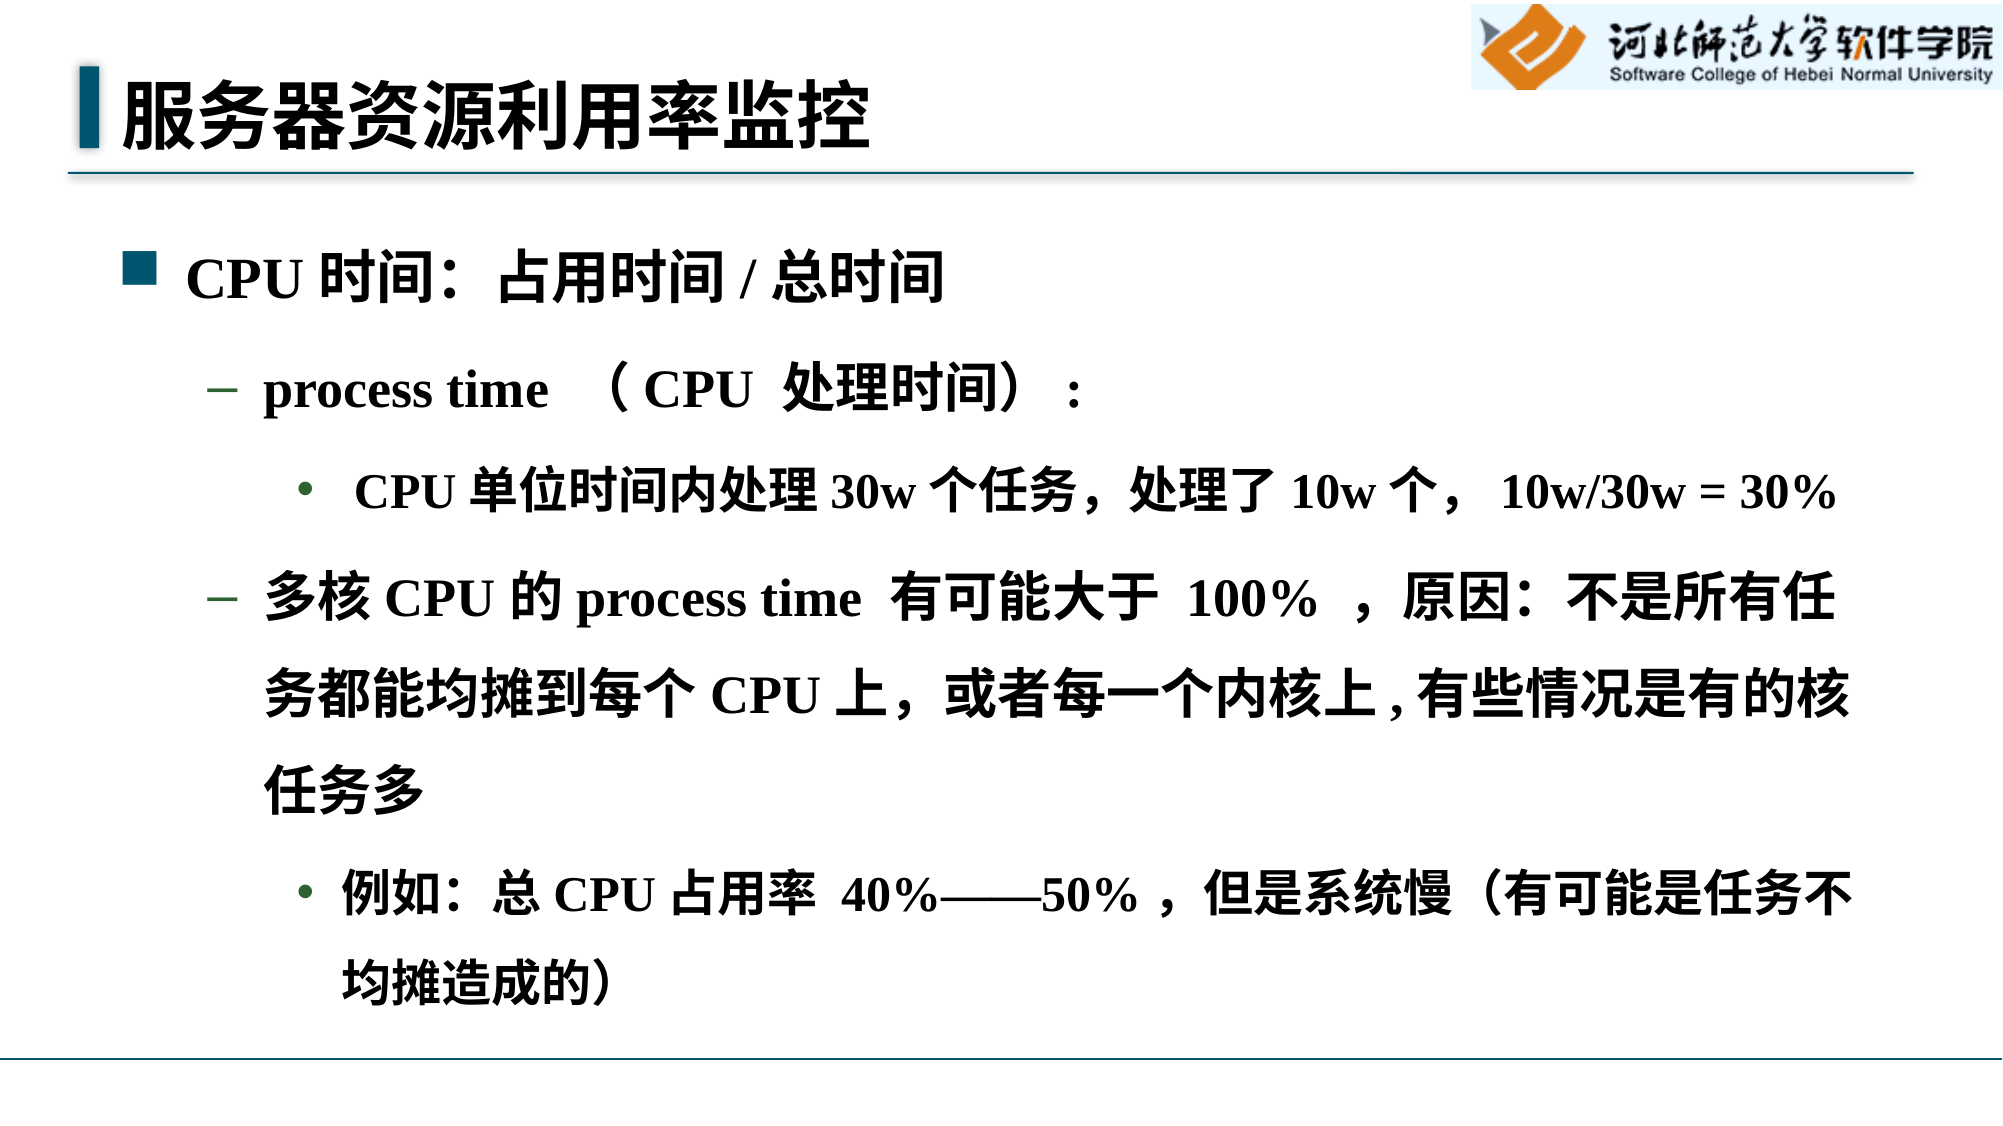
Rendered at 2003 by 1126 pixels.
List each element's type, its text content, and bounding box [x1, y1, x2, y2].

picture [1471, 4, 2002, 90]
list CPU时间：占用时间/总时间 process time （CPU 处理时间）: CPU单位时间内处理30w个任务，处理了10w个，10w/30w = 30% 多核CPU的process time 有可能大于 100% ，原因：不是所有任务都能均摊到每个CPU上，或者每一个内核上,有些情况是有的核任务多 例如：总CPU占用率 40%——50%，但是系统慢（有可能是任务不均摊造成的） [99, 196, 1903, 1024]
title 服务器资源利用率监控 [103, 66, 1462, 162]
